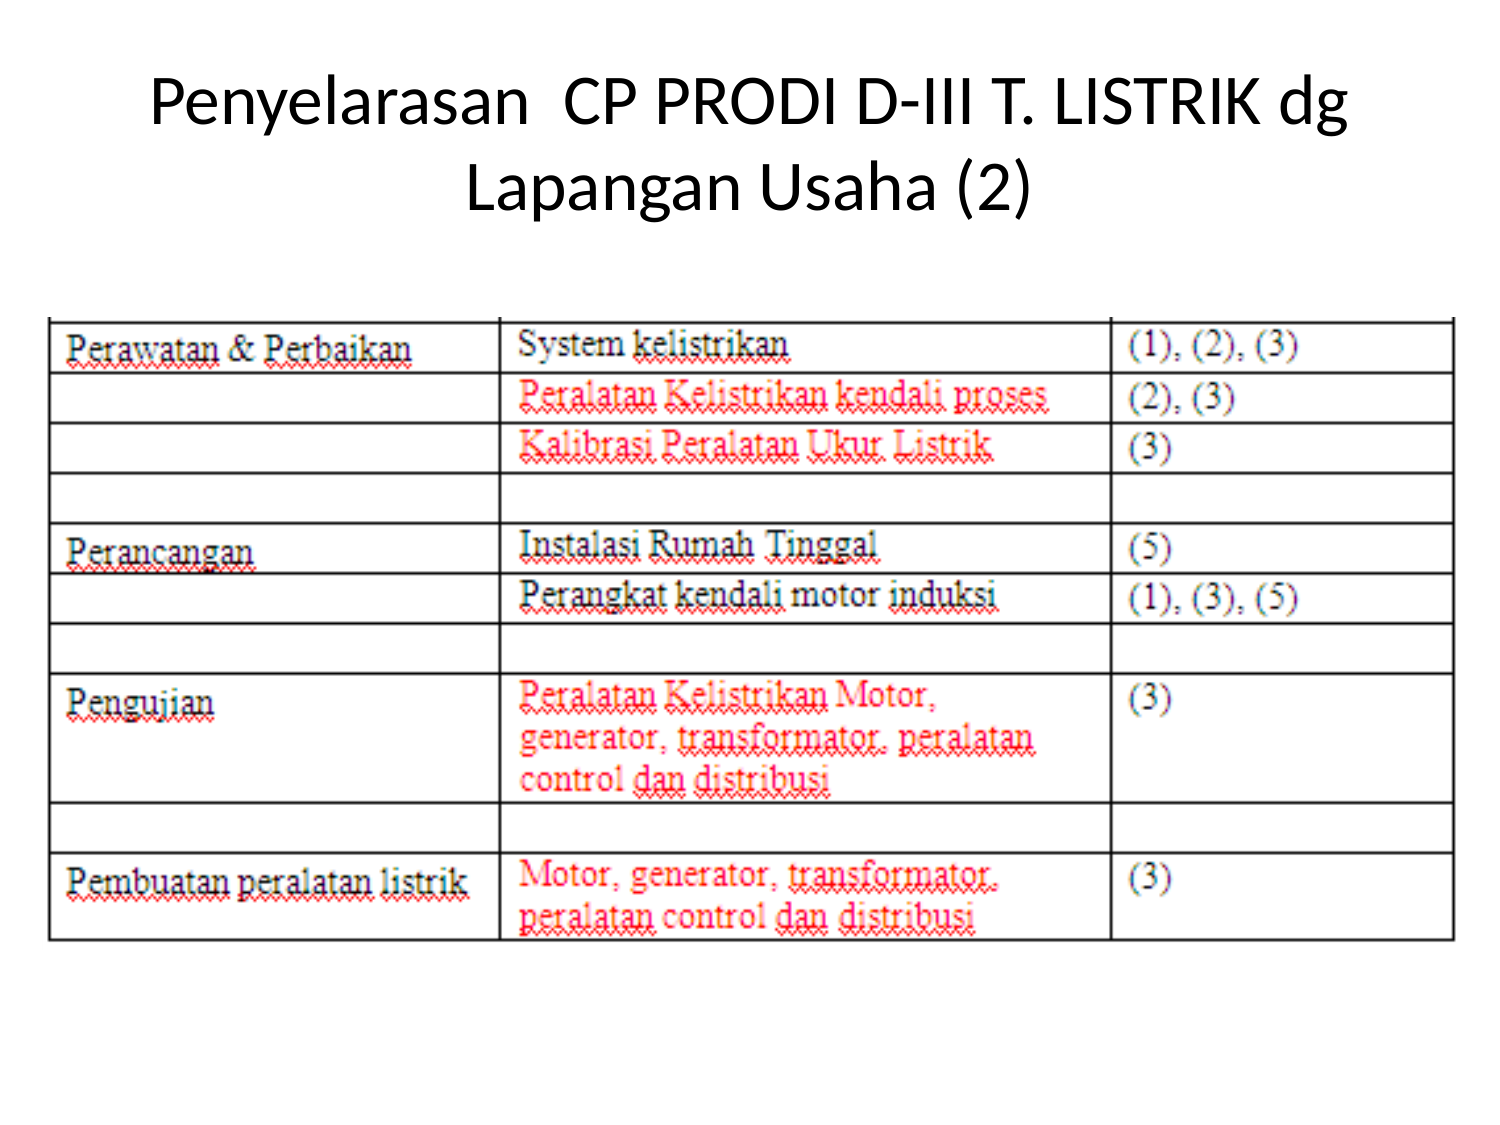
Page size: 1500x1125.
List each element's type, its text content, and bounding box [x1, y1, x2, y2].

title Penyelarasan CP PRODI D-III T. LISTRIK dg Lapangan Usaha (2) [75, 45, 1425, 233]
picture [41, 316, 1461, 950]
